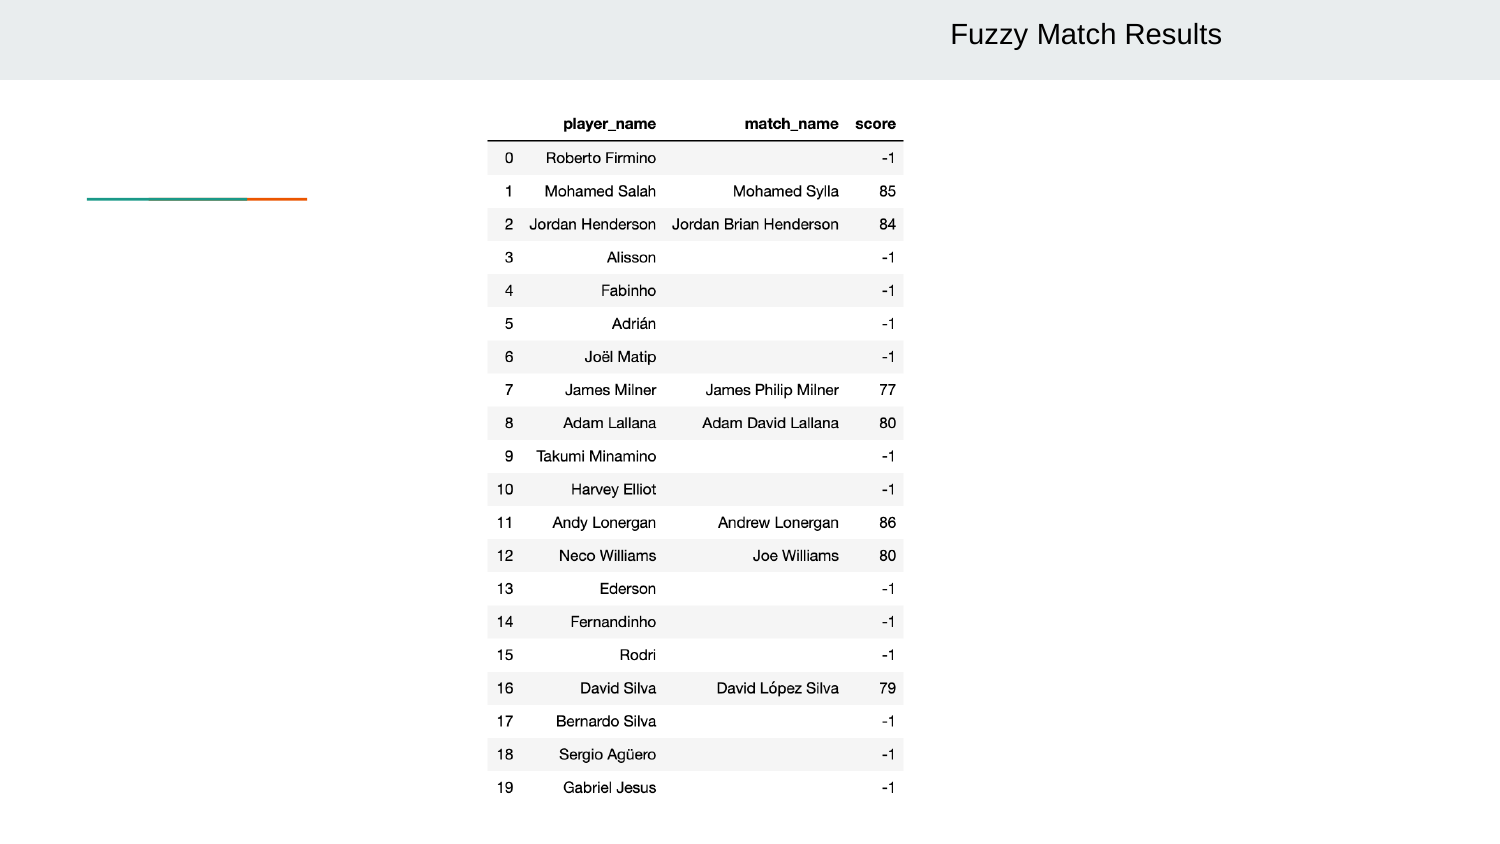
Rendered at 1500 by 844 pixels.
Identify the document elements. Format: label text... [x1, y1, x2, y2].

text_box Fuzzy Match Results [935, 0, 1299, 75]
picture [477, 103, 922, 810]
